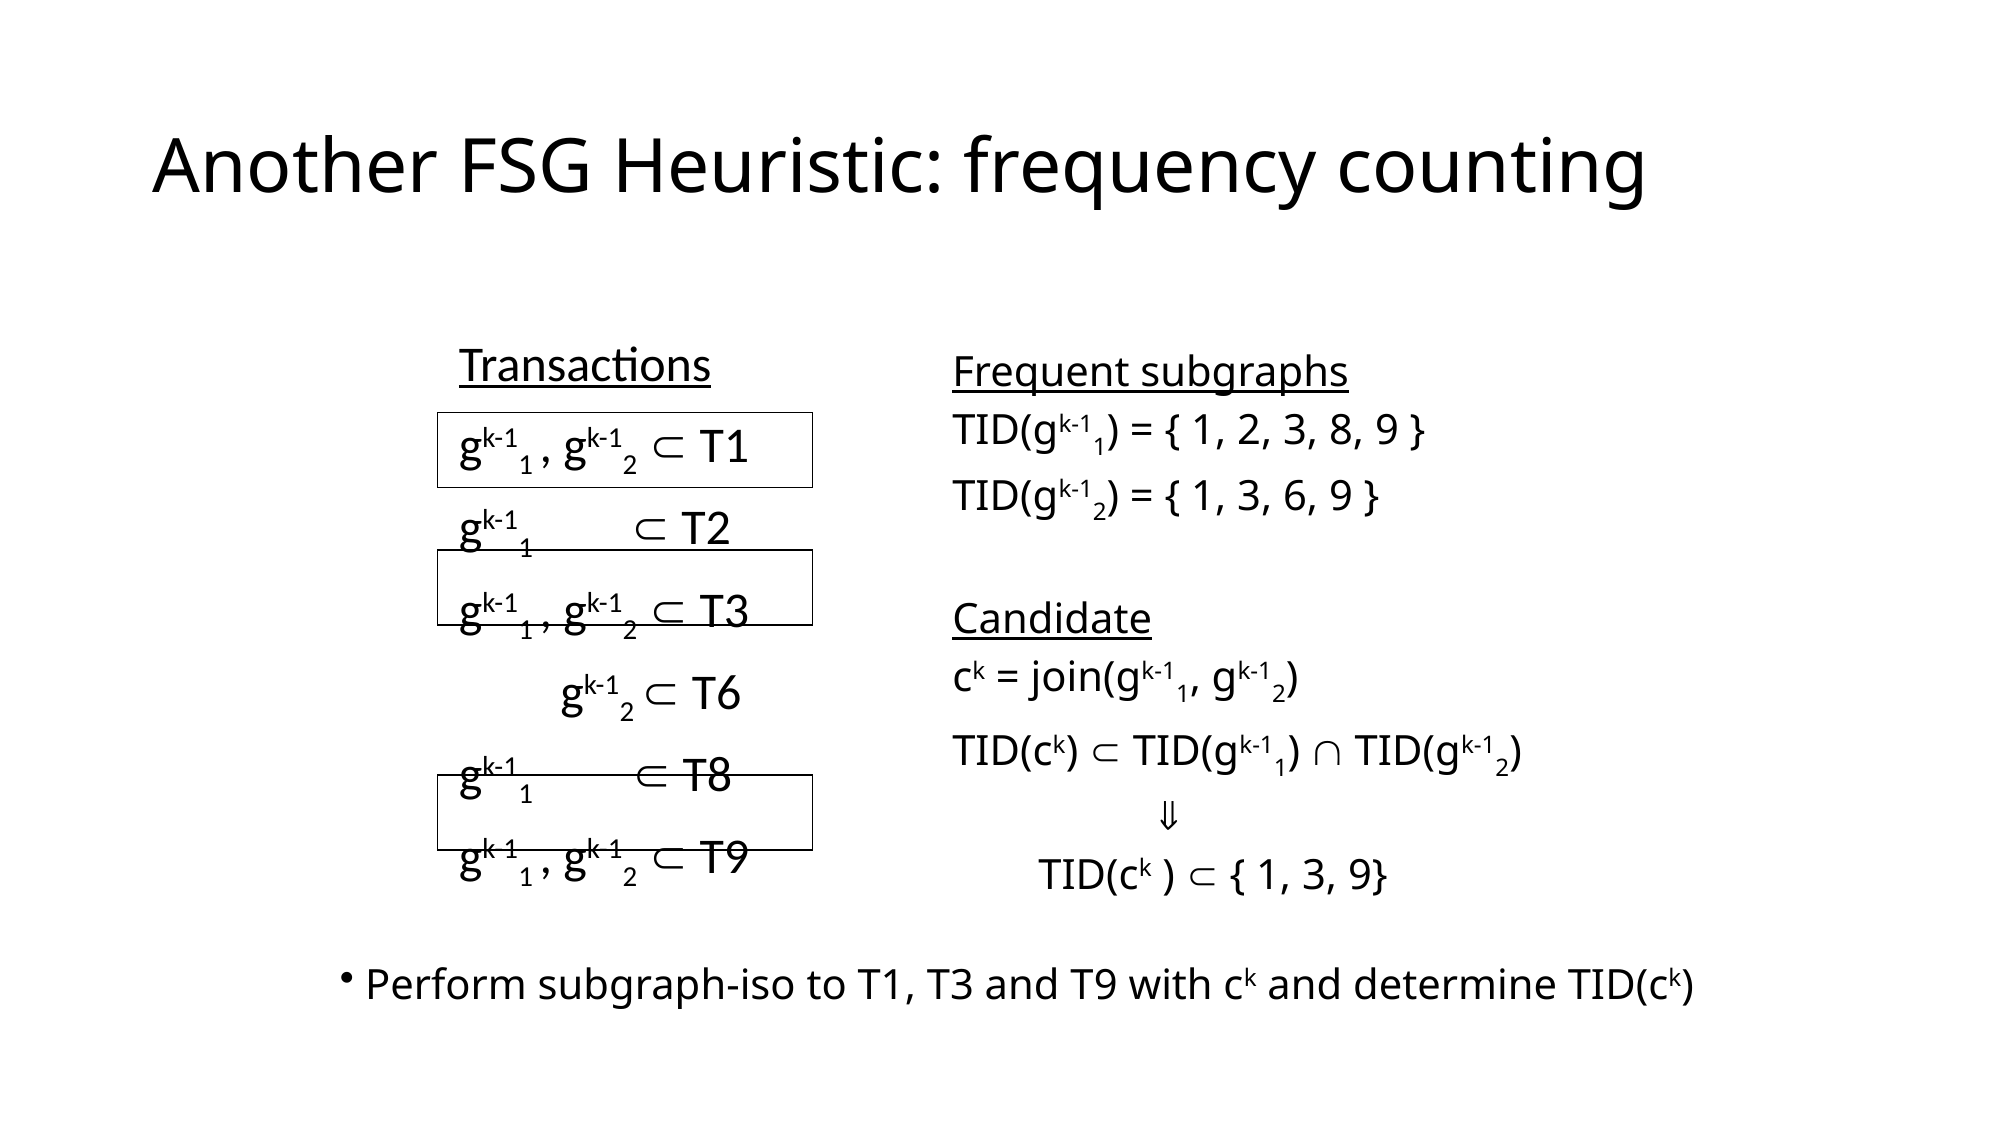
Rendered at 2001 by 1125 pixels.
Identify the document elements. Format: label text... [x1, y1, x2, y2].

text_box TID(ck)  TID(gk-11)  TID(gk-12)  TID(ck )  { 1, 3, 9} [937, 599, 1713, 913]
text_box Perform subgraph-iso to T1, T3 and T9 with ck and determine TID(ck) [324, 950, 1725, 1015]
text_box [437, 774, 813, 850]
list Transactions gk-11 , gk-12  T1 gk-11  T2 gk-11 , gk-12  T3 gk-12  T6 gk-11  T8 gk-11 , gk-12  T9 [444, 331, 850, 950]
text_box [437, 549, 813, 625]
text_box [437, 412, 813, 488]
text_box Frequent subgraphs TID(gk-11) = { 1, 2, 3, 8, 9 } TID(gk-12) = { 1, 3, 6, 9 } Candidate ck = join(gk-11, gk-12) [937, 337, 1713, 599]
title Another FSG Heuristic: frequency counting [137, 59, 1863, 278]
